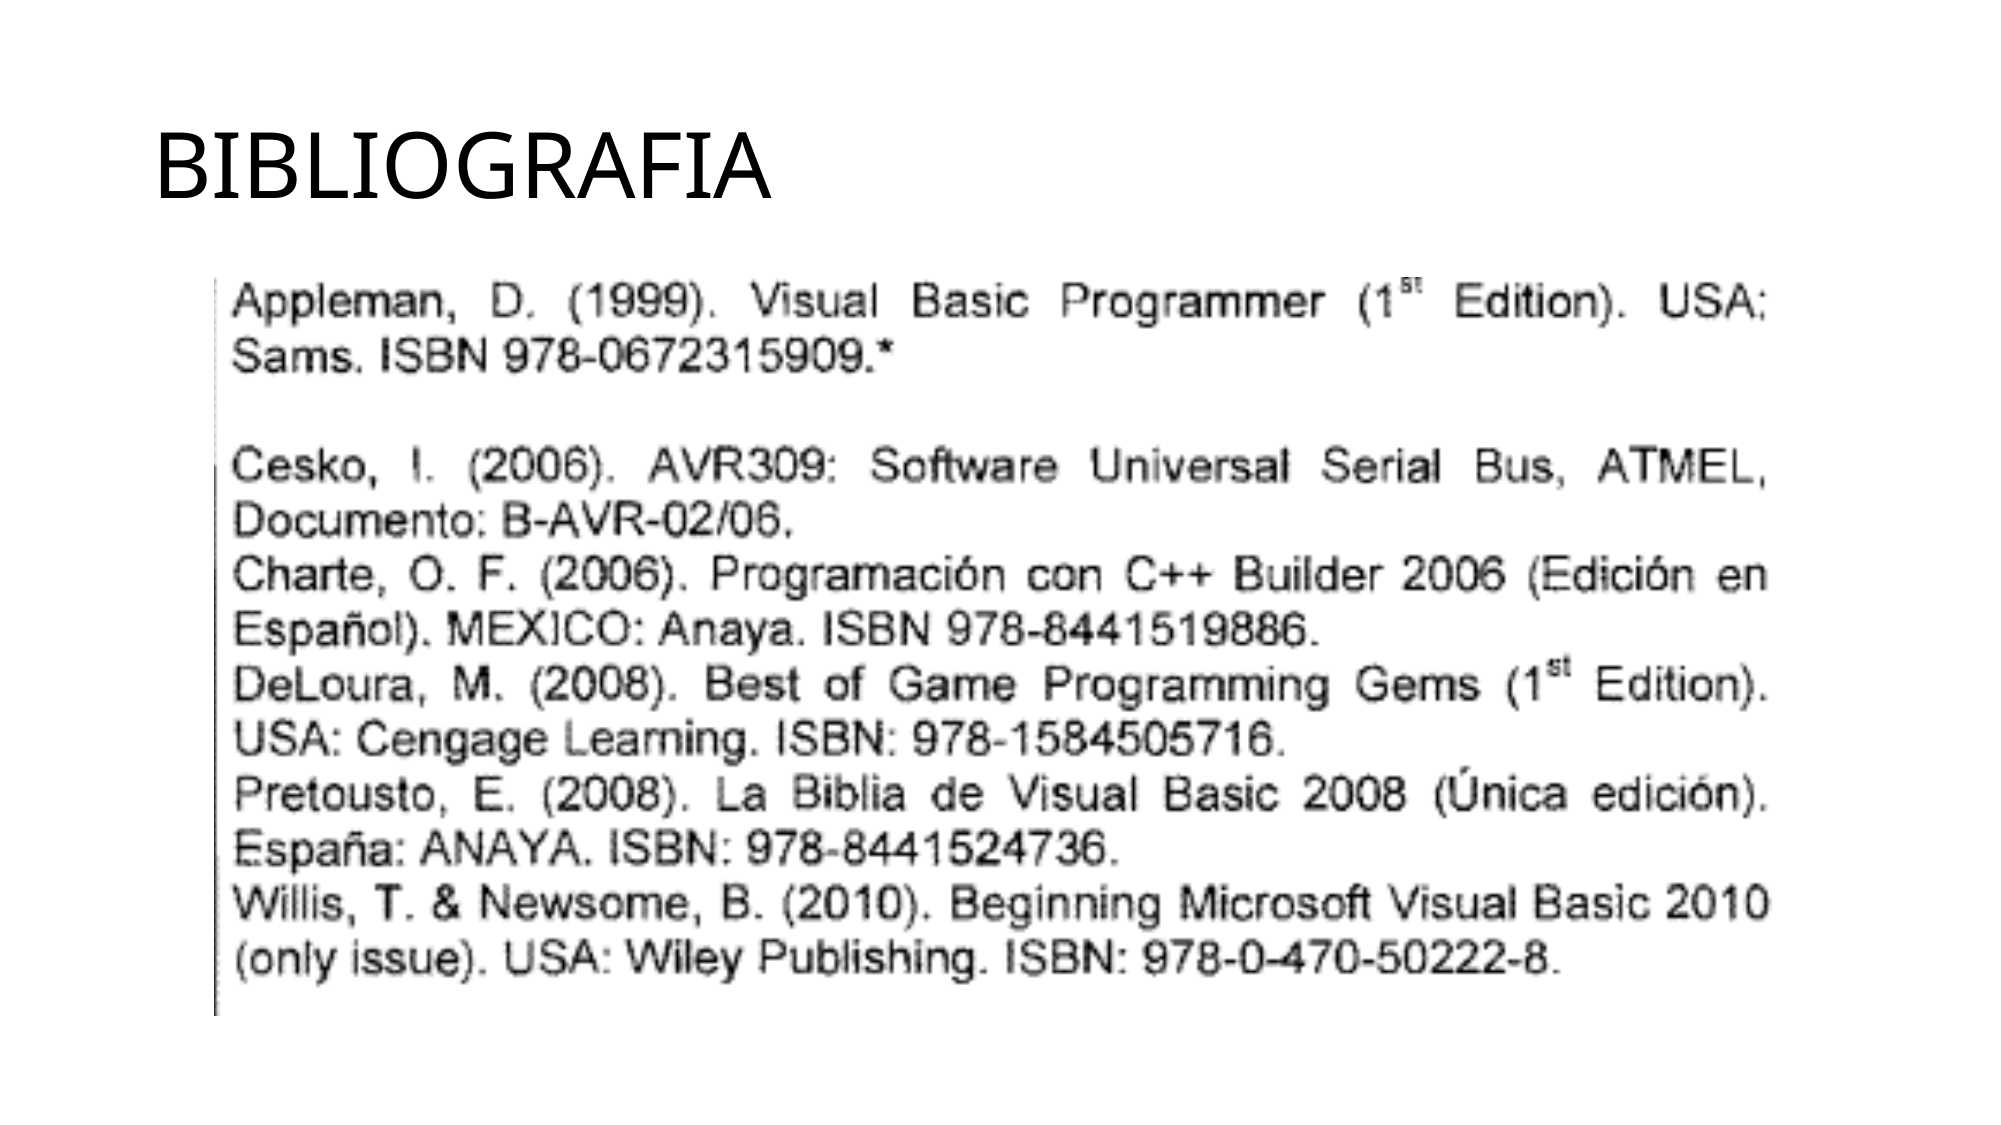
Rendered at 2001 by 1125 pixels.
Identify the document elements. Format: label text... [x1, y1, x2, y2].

picture [214, 276, 1786, 1016]
text_box BIBLIOGRAFIA [137, 59, 1863, 278]
